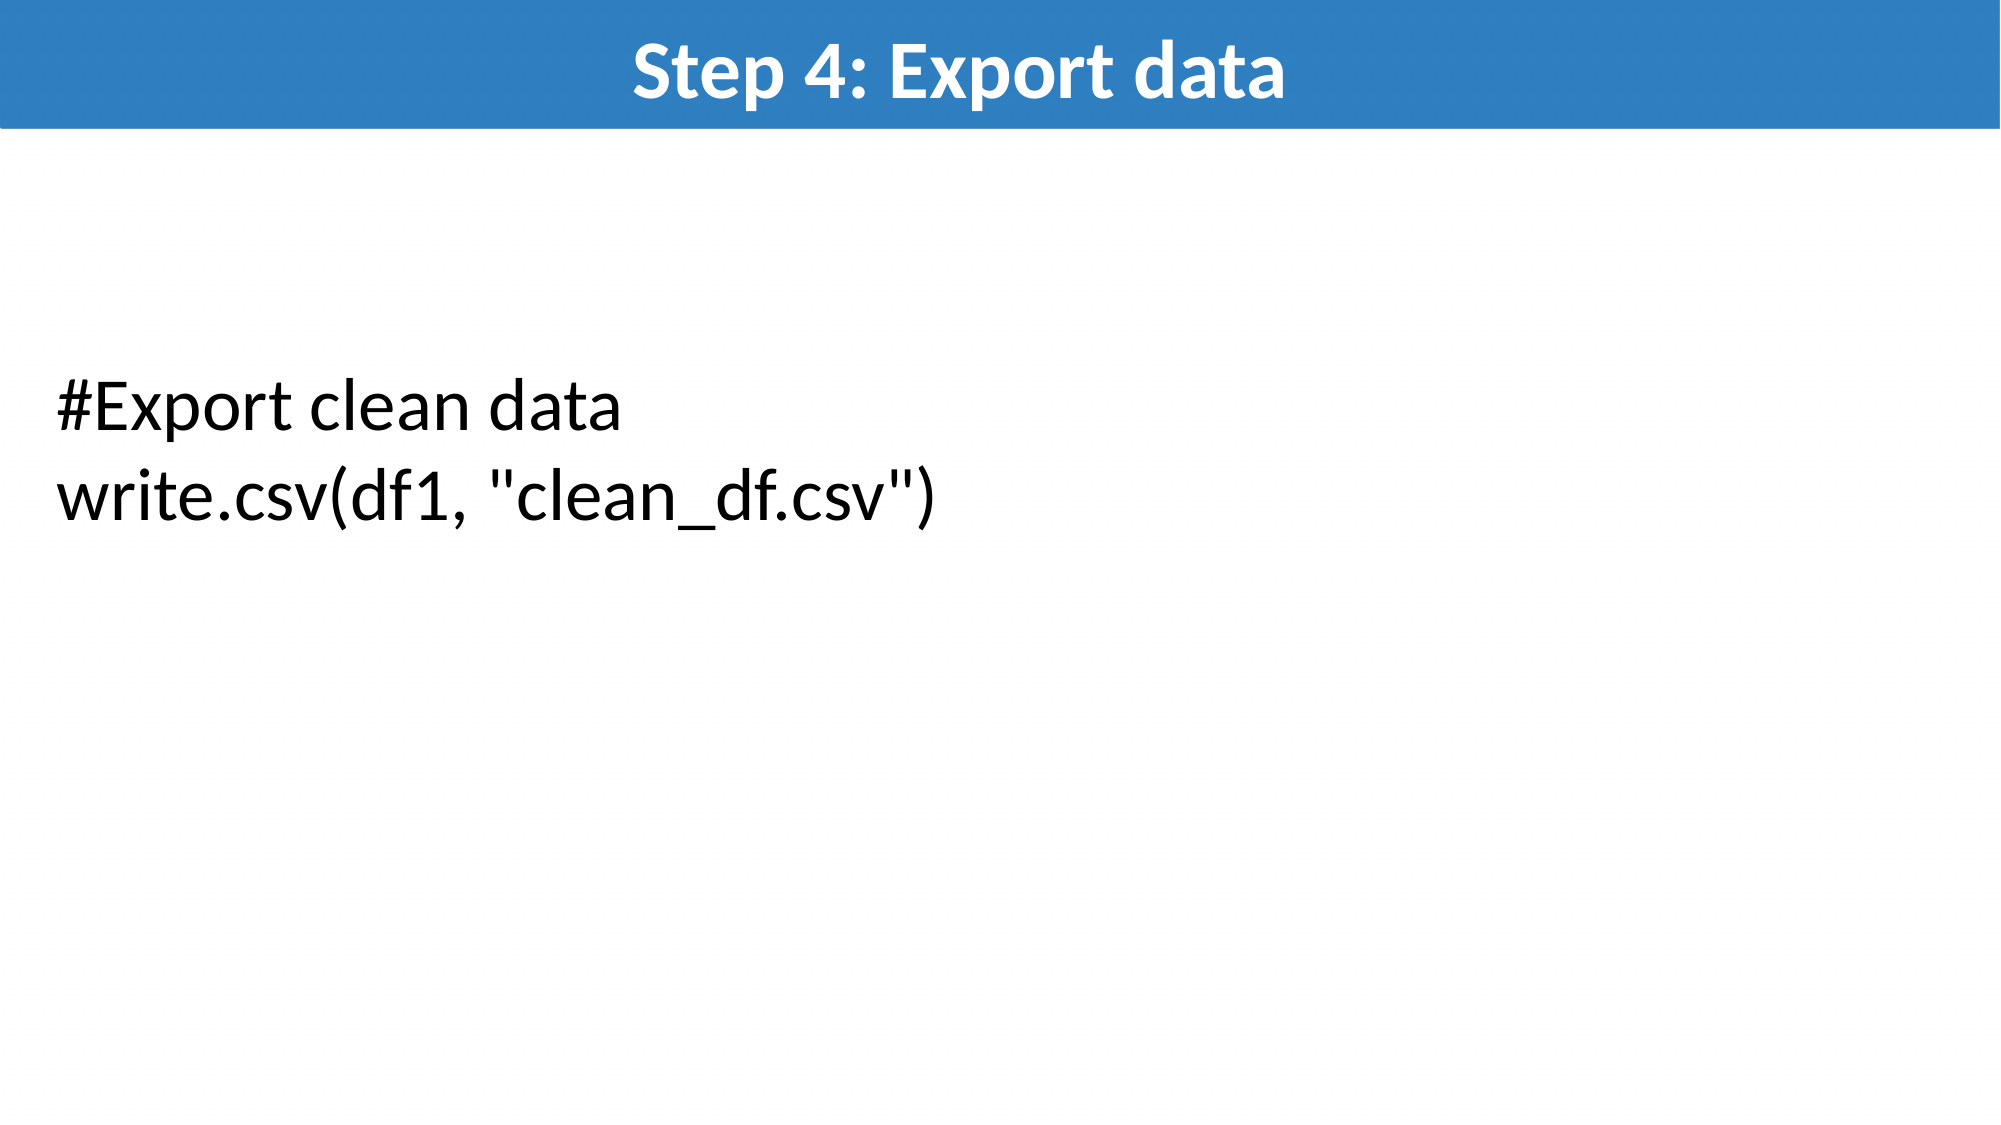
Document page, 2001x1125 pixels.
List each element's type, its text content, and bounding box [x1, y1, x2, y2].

text_box Step 4: Export data [617, 8, 1383, 123]
text_box #Export clean data write.csv(df1, "clean_df.csv") [41, 168, 1949, 544]
picture [0, 0, 2000, 1125]
